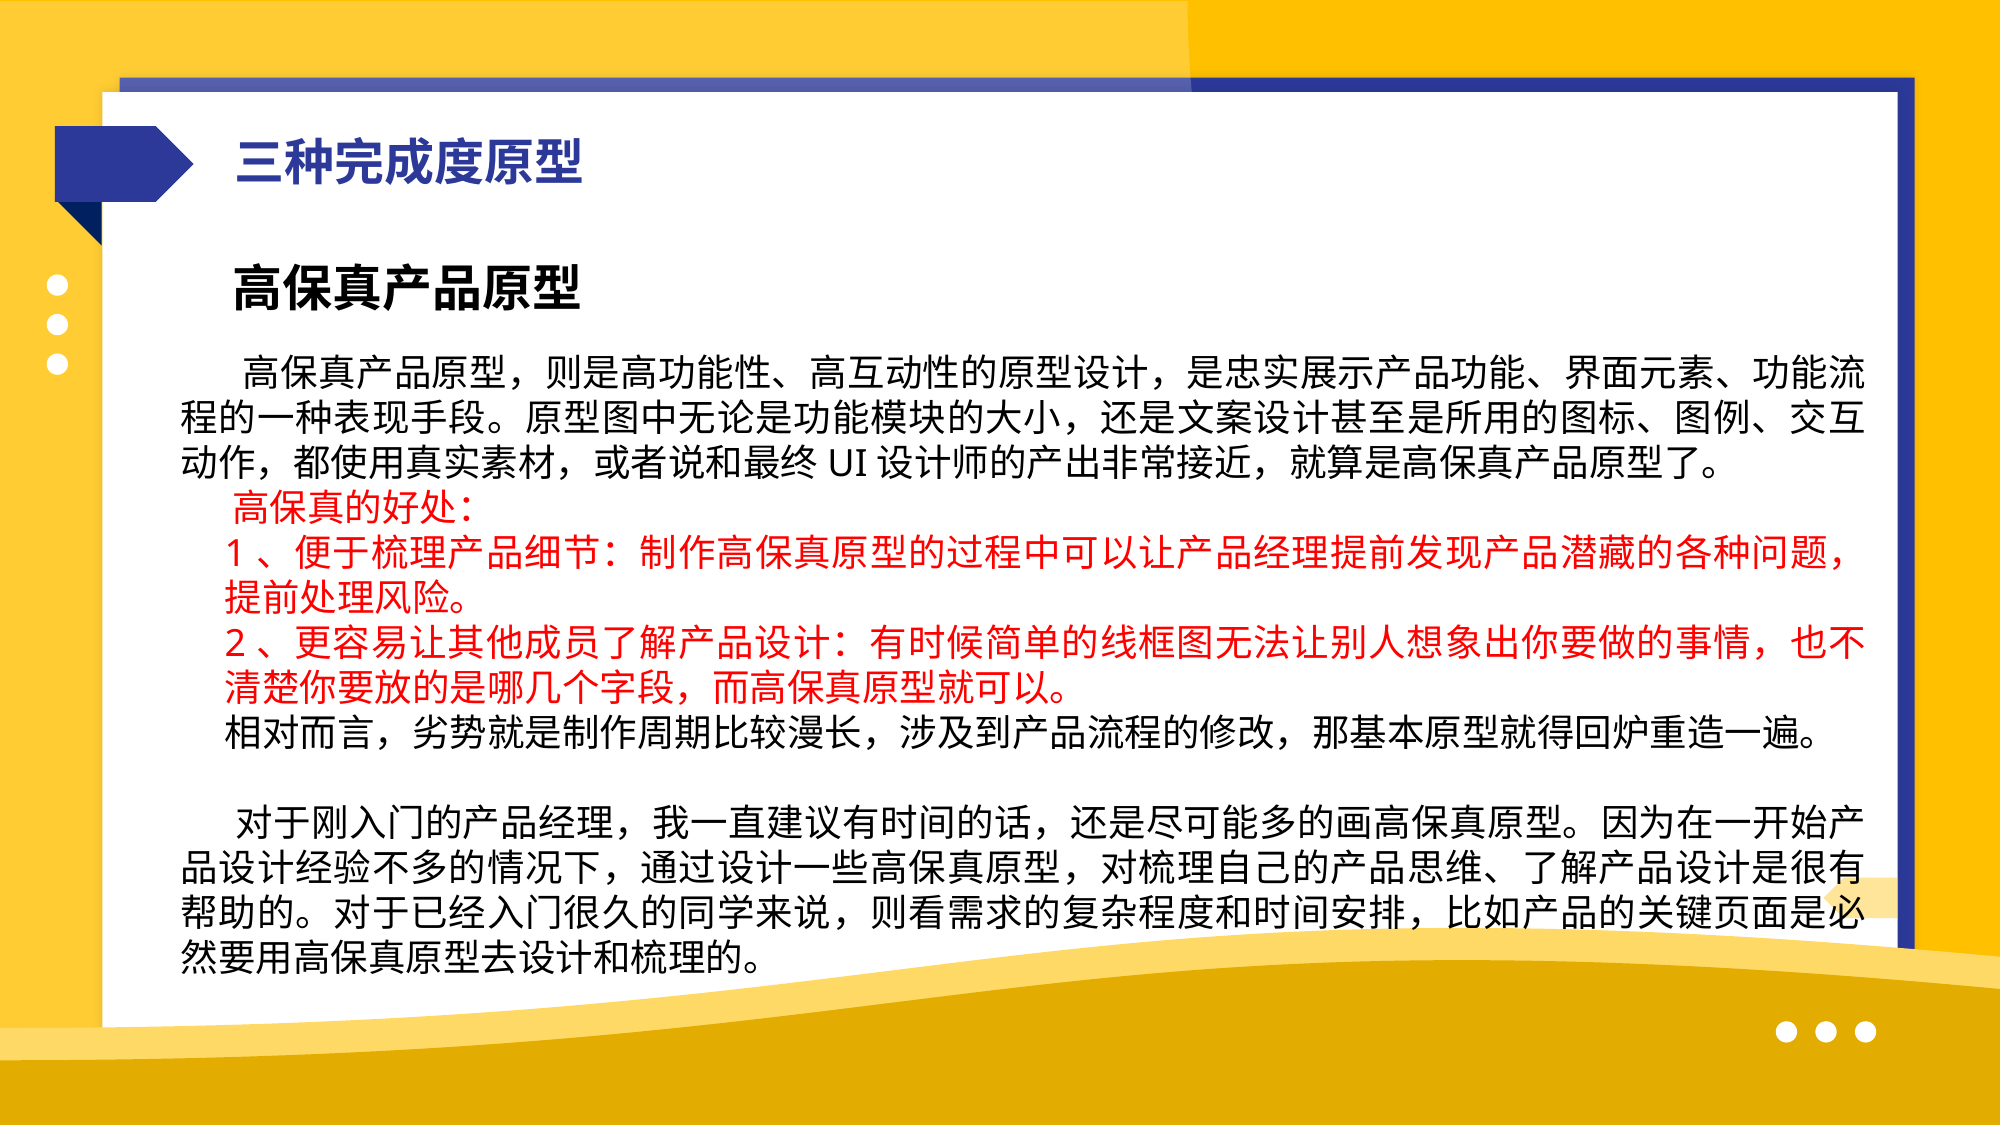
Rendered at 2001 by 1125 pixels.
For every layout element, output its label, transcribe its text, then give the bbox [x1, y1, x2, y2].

text_box 高保真产品原型 [217, 205, 1618, 325]
text_box 三种完成度原型 [219, 122, 600, 205]
text_box 高保真产品原型，则是高功能性、高互动性的原型设计，是忠实展示产品功能、界面元素、功能流程的一种表现手段。原型图中无论是功能模块的大小，还是文案设计甚至是所用的图标、图例、交互动作，都使用真实素材，或者说和最终UI设计师的产出非常接近，就算是高保真产品原型了。 高保真的好处： 1、便于梳理产品细节：制作高保真原型的过程中可以让产品经理提前发现产品潜藏的各种问题，提前处理风险。 2、更容易让其他成员了解产品设计：有时候简单的线框图无法让别人想象出你要做的事情，也不清楚你要放的是哪几个字段，而高保真原型就可以。 相对而言，劣势就是制作周期比较漫长，涉及到产品流程的修改，那基本原型就得回炉重造一遍。 对于刚入门的产品经理，我一直建议有时间的话，还是尽可能多的画高保真原型。因为在一开始产品设计经验不多的情况下，通过设计一些高保真原型，对梳理自己的产品思维、了解产品设计是很有帮助的。对于已经入门很久的同学来说，则看需求的复杂程度和时间安排，比如产品的关键页面是必然要用高保真原型去设计和梳理的。 [166, 341, 1881, 987]
